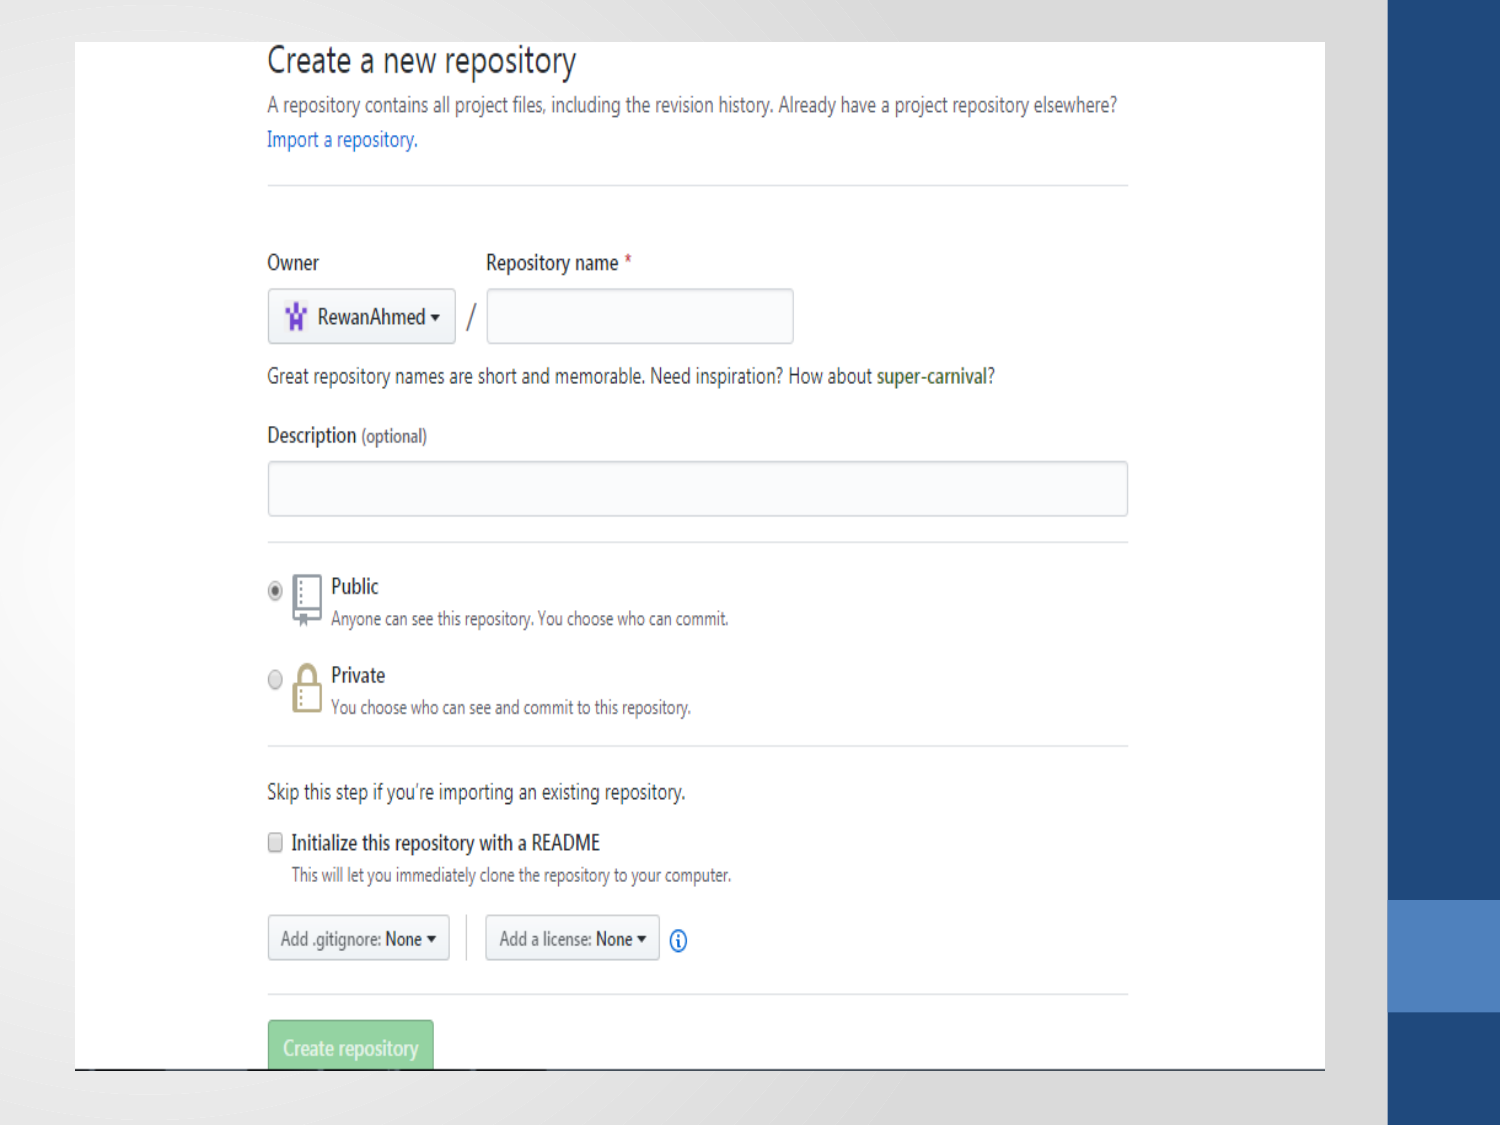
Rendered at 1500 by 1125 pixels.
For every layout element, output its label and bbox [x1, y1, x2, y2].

list [74, 42, 1326, 1071]
